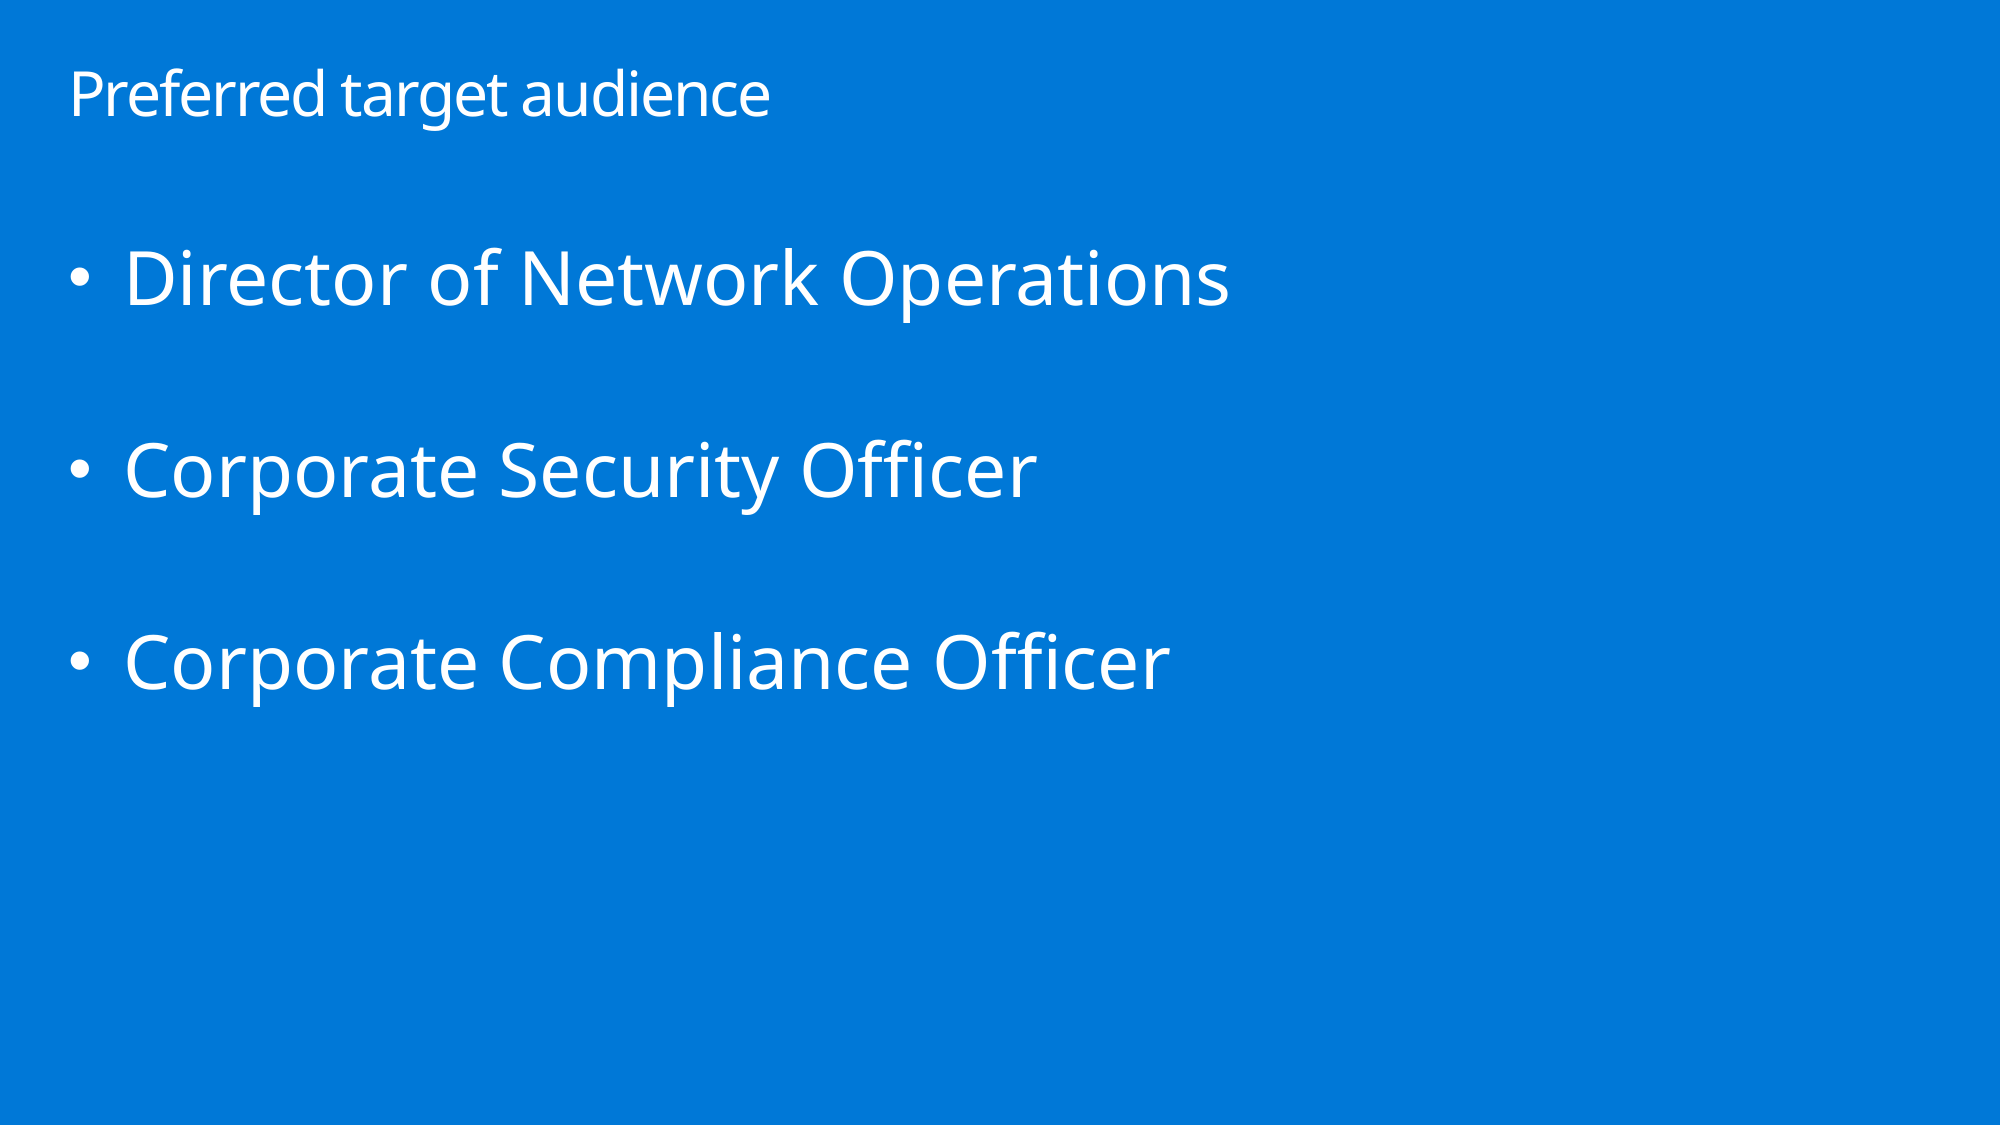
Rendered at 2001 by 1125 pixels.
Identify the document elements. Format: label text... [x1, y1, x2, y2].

title Preferred target audience [44, 47, 1957, 196]
list Director of Network Operations Corporate Security Officer Corporate Compliance Officer [44, 225, 1956, 563]
